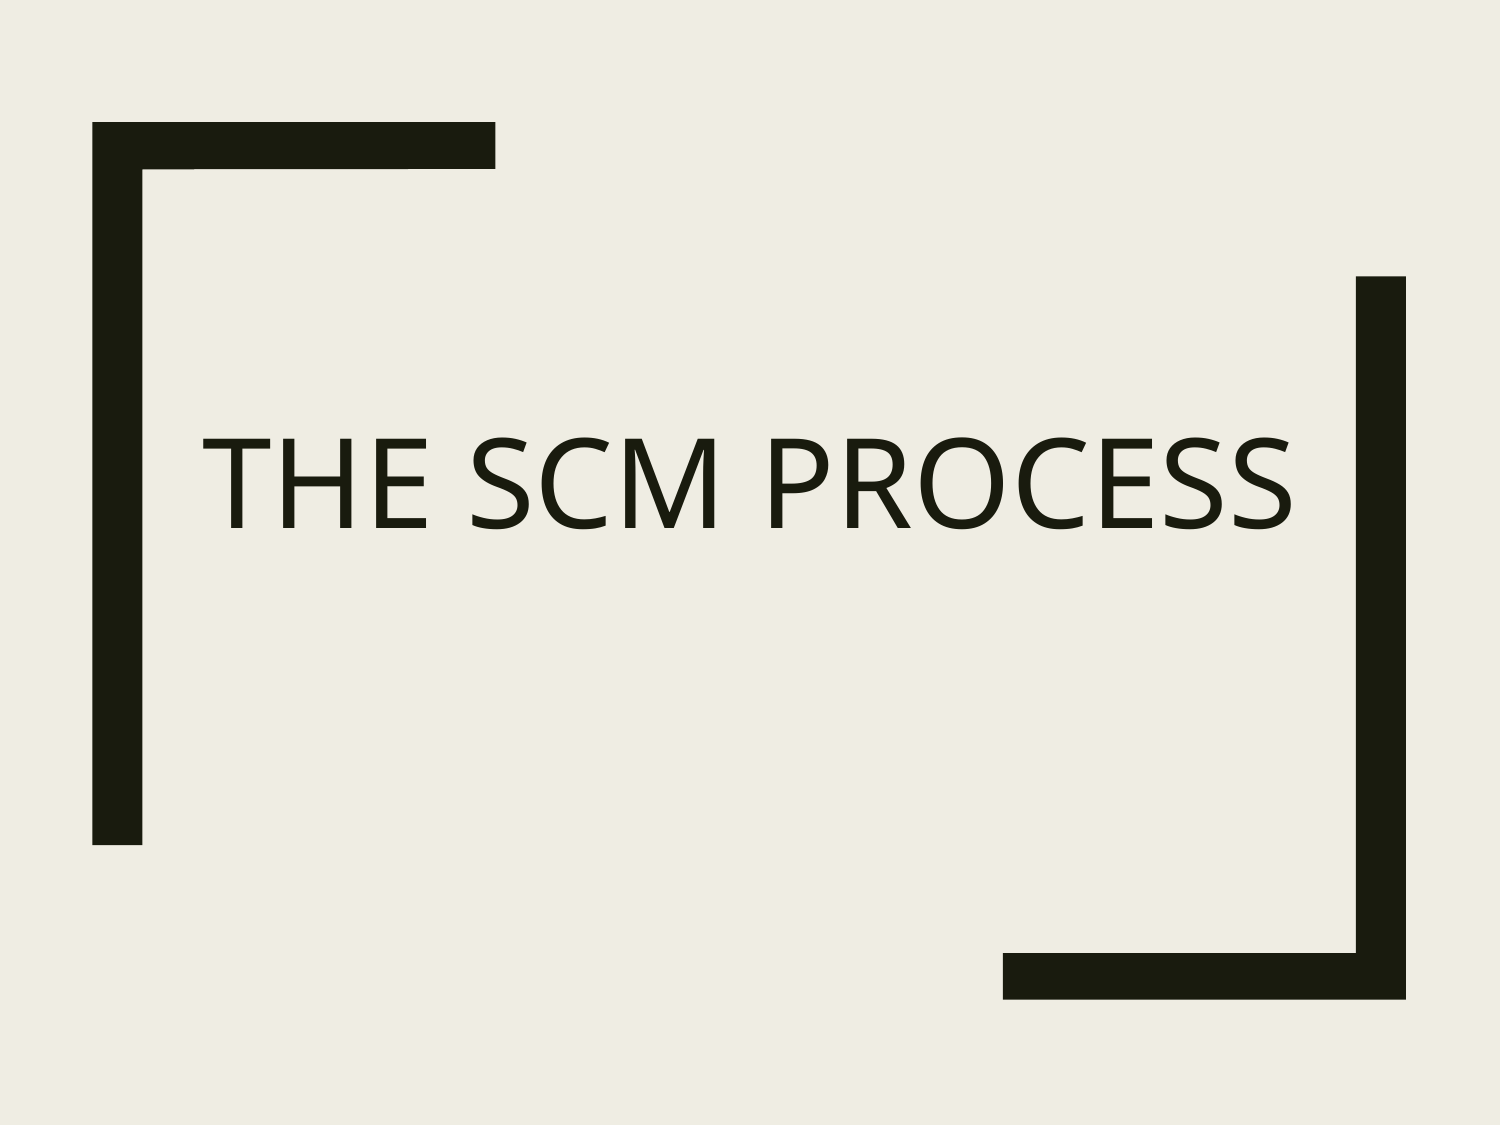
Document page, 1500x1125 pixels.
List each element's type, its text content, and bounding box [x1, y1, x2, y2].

title The SCM Process [112, 375, 1388, 563]
